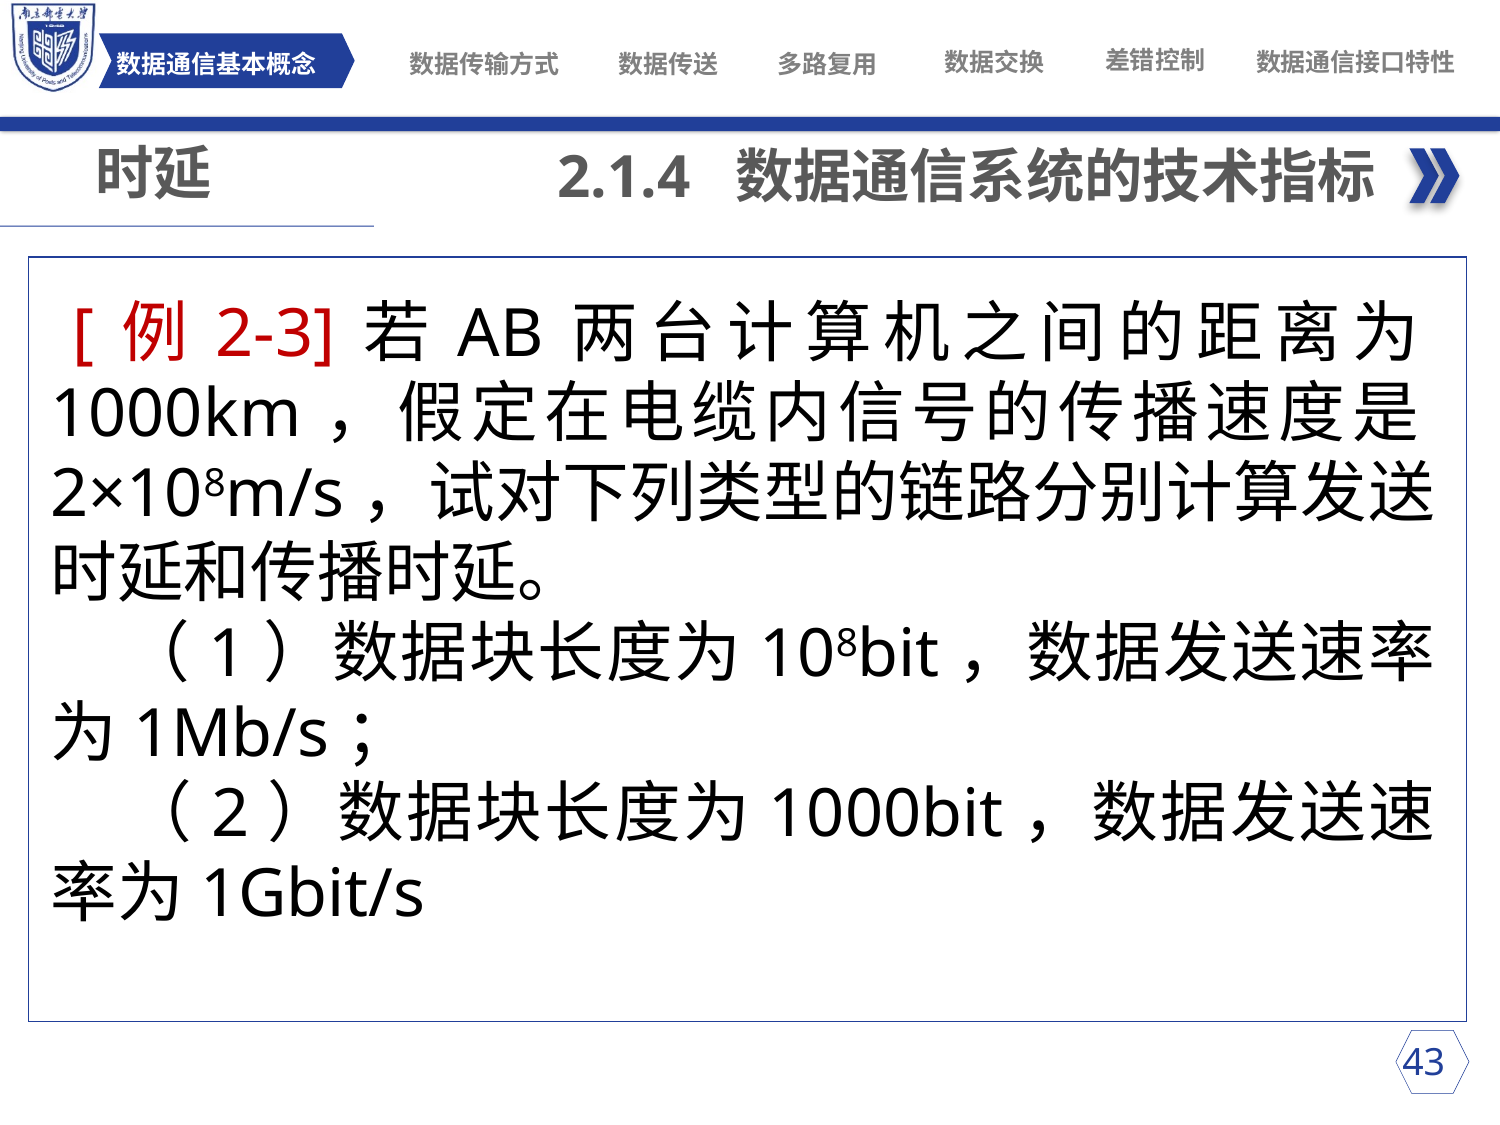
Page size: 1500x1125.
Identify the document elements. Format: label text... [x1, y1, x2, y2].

text_box 差错控制 [1046, 44, 1264, 75]
text_box [例2-3]若AB两台计算机之间的距离为1000km，假定在电缆内信号的传播速度是2×108m/s，试对下列类型的链路分别计算发送时延和传播时延。 （1）数据块长度为108bit，数据发送速率为1Mb/s； （2）数据块长度为1000bit，数据发送速率为1Gbit/s [35, 282, 1450, 938]
text_box 数据传输方式 [375, 48, 559, 79]
text_box 2.1.4 数据通信系统的技术指标 [113, 132, 1391, 217]
text_box 43 [1363, 1030, 1494, 1092]
text_box [108, 32, 356, 90]
picture [0, 0, 108, 93]
text_box 数据通信接口特性 [1212, 45, 1500, 76]
text_box 数据交换 [885, 45, 1104, 76]
text_box 数据通信基本概念 [113, 48, 332, 79]
text_box [0, 116, 1500, 132]
text_box 时延 [0, 128, 565, 214]
text_box [28, 257, 1467, 1022]
text_box 多路复用 [777, 48, 937, 79]
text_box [1409, 148, 1460, 204]
text_box 数据传送 [559, 48, 777, 79]
